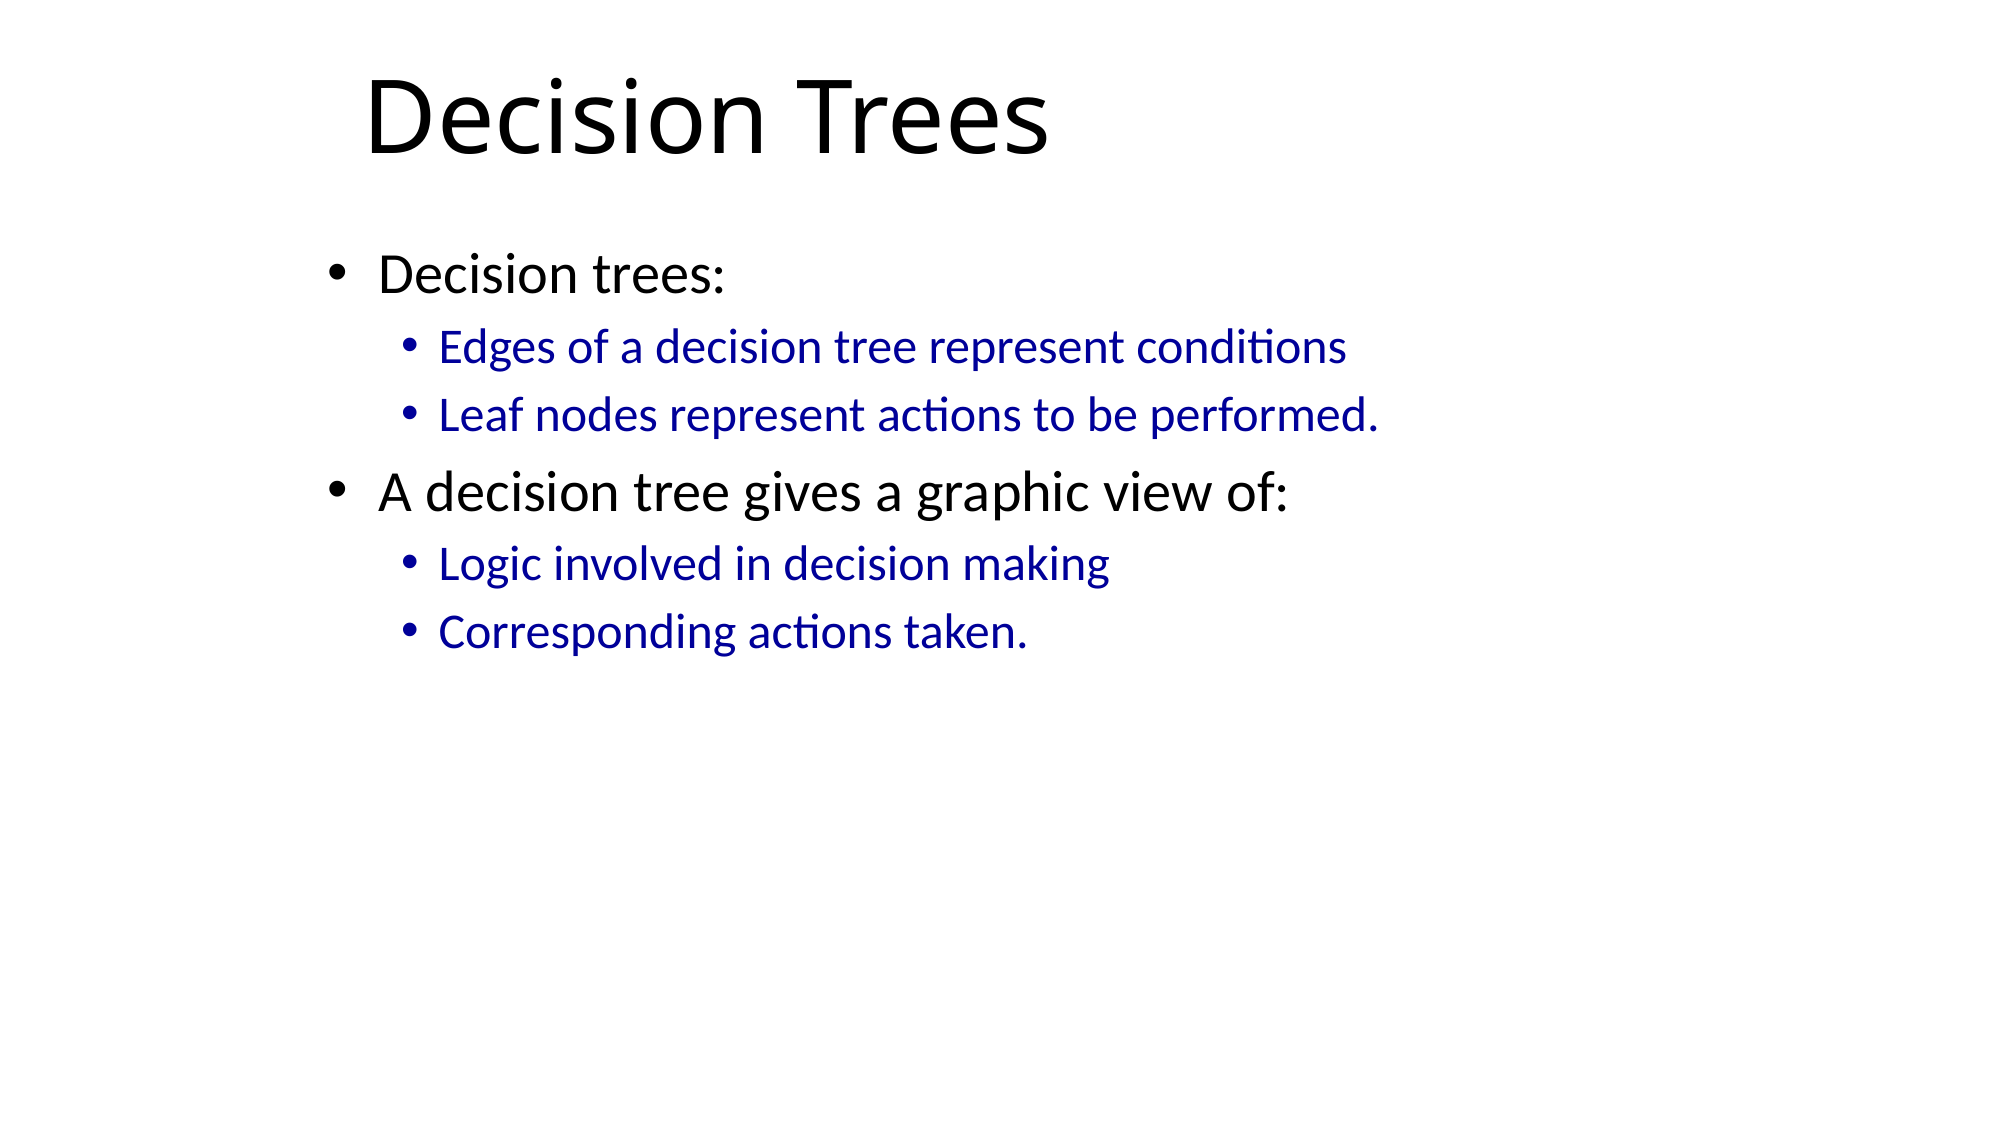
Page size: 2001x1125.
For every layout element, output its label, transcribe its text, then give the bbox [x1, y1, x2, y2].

title Decision Trees [360, 27, 1640, 214]
list Decision trees: Edges of a decision tree represent conditions Leaf nodes represent actions to be performed. A decision tree gives a graphic view of: Logic involved in decision making Corresponding actions taken. [325, 235, 1667, 947]
